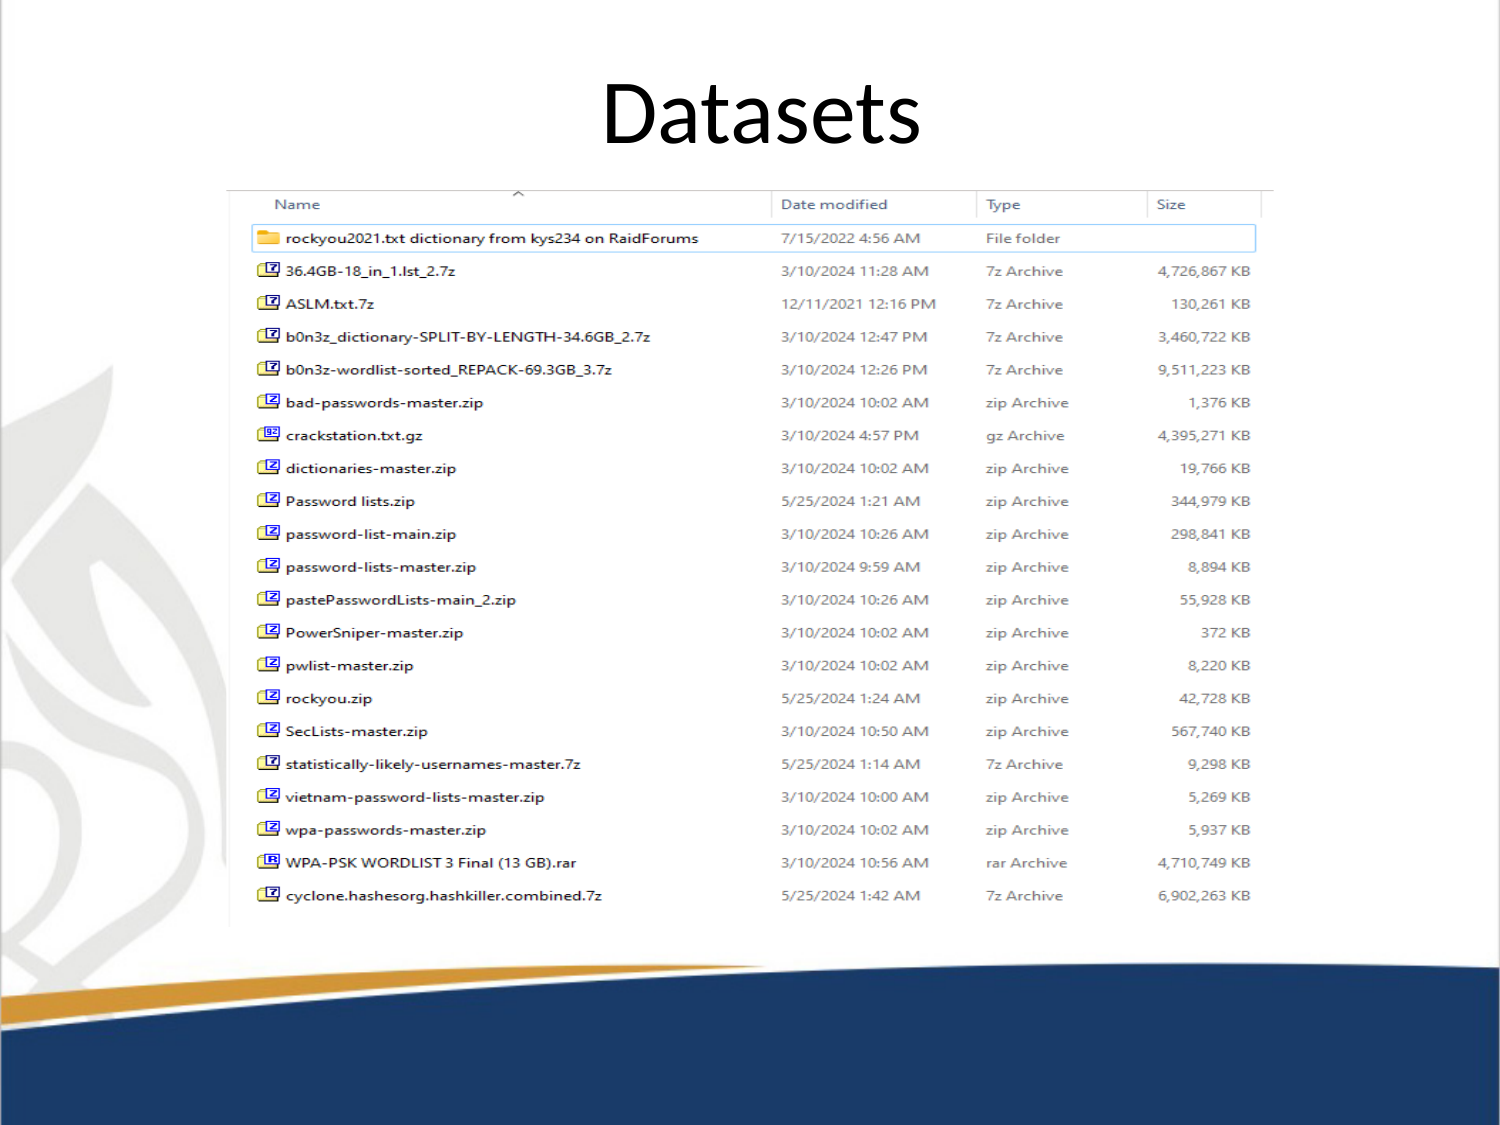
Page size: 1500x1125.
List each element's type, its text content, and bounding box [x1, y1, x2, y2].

picture [0, 0, 1500, 1125]
title Datasets [123, 53, 1422, 160]
